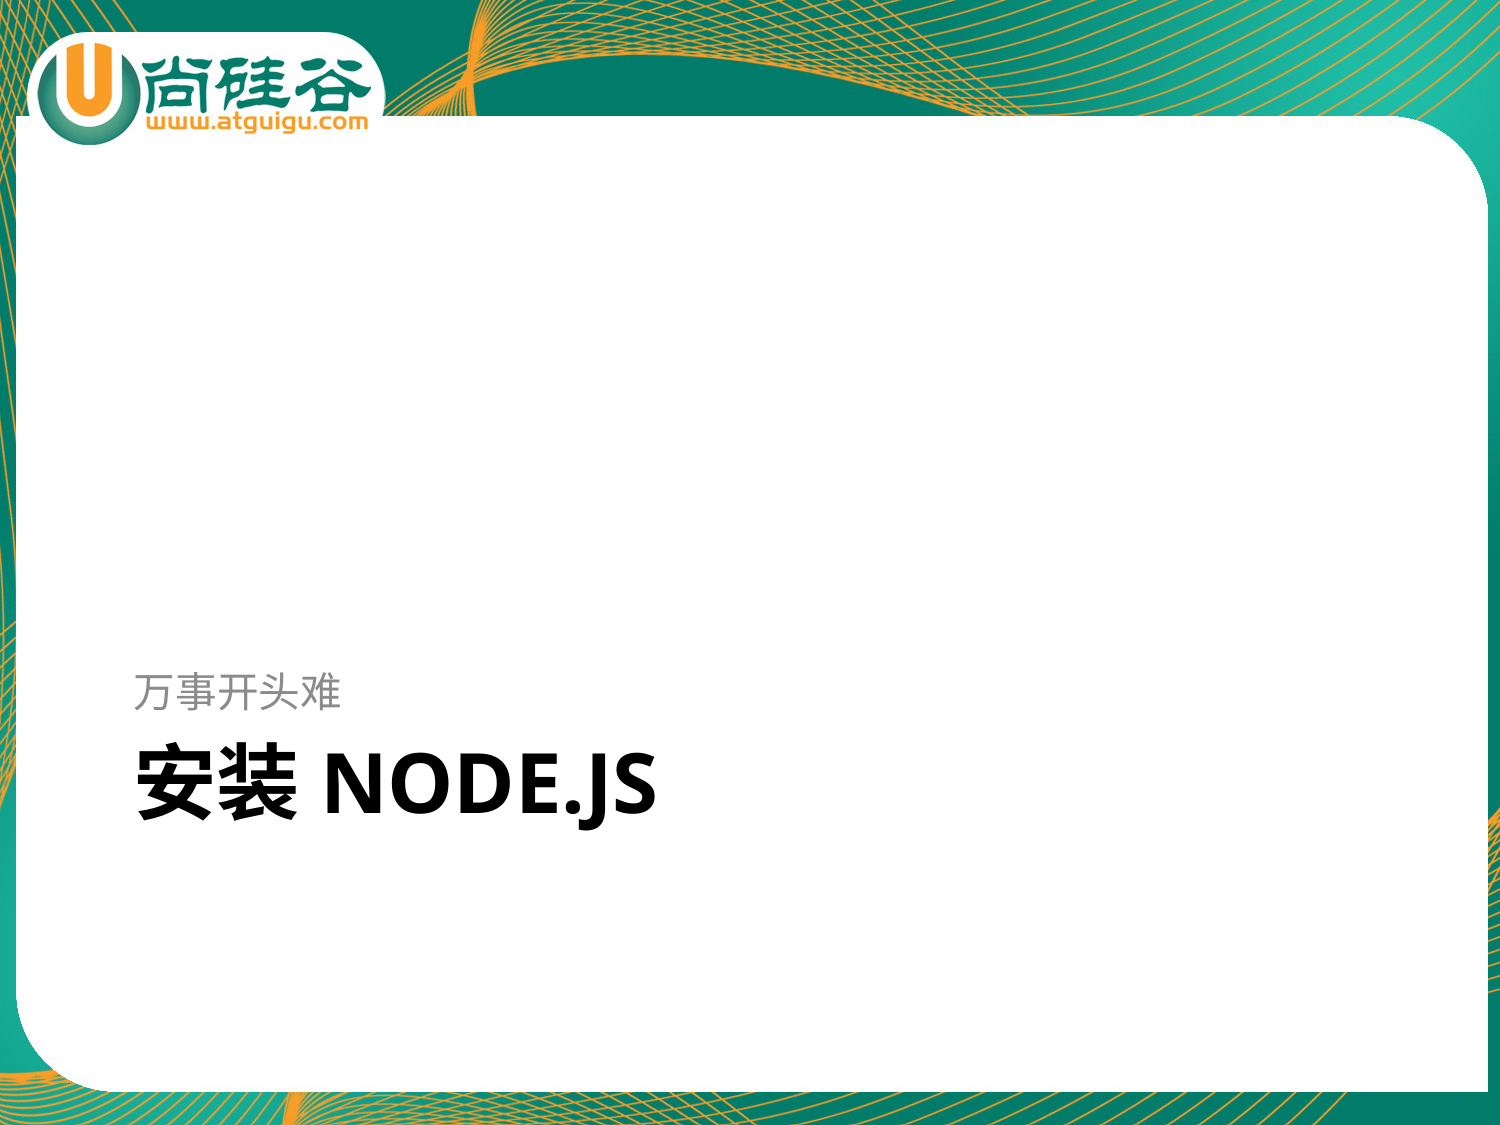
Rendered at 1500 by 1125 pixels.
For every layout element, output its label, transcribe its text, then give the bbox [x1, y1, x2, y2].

title 安装Node.js [118, 723, 1394, 947]
list 万事开头难 [118, 476, 1394, 723]
picture [0, 0, 1500, 1125]
